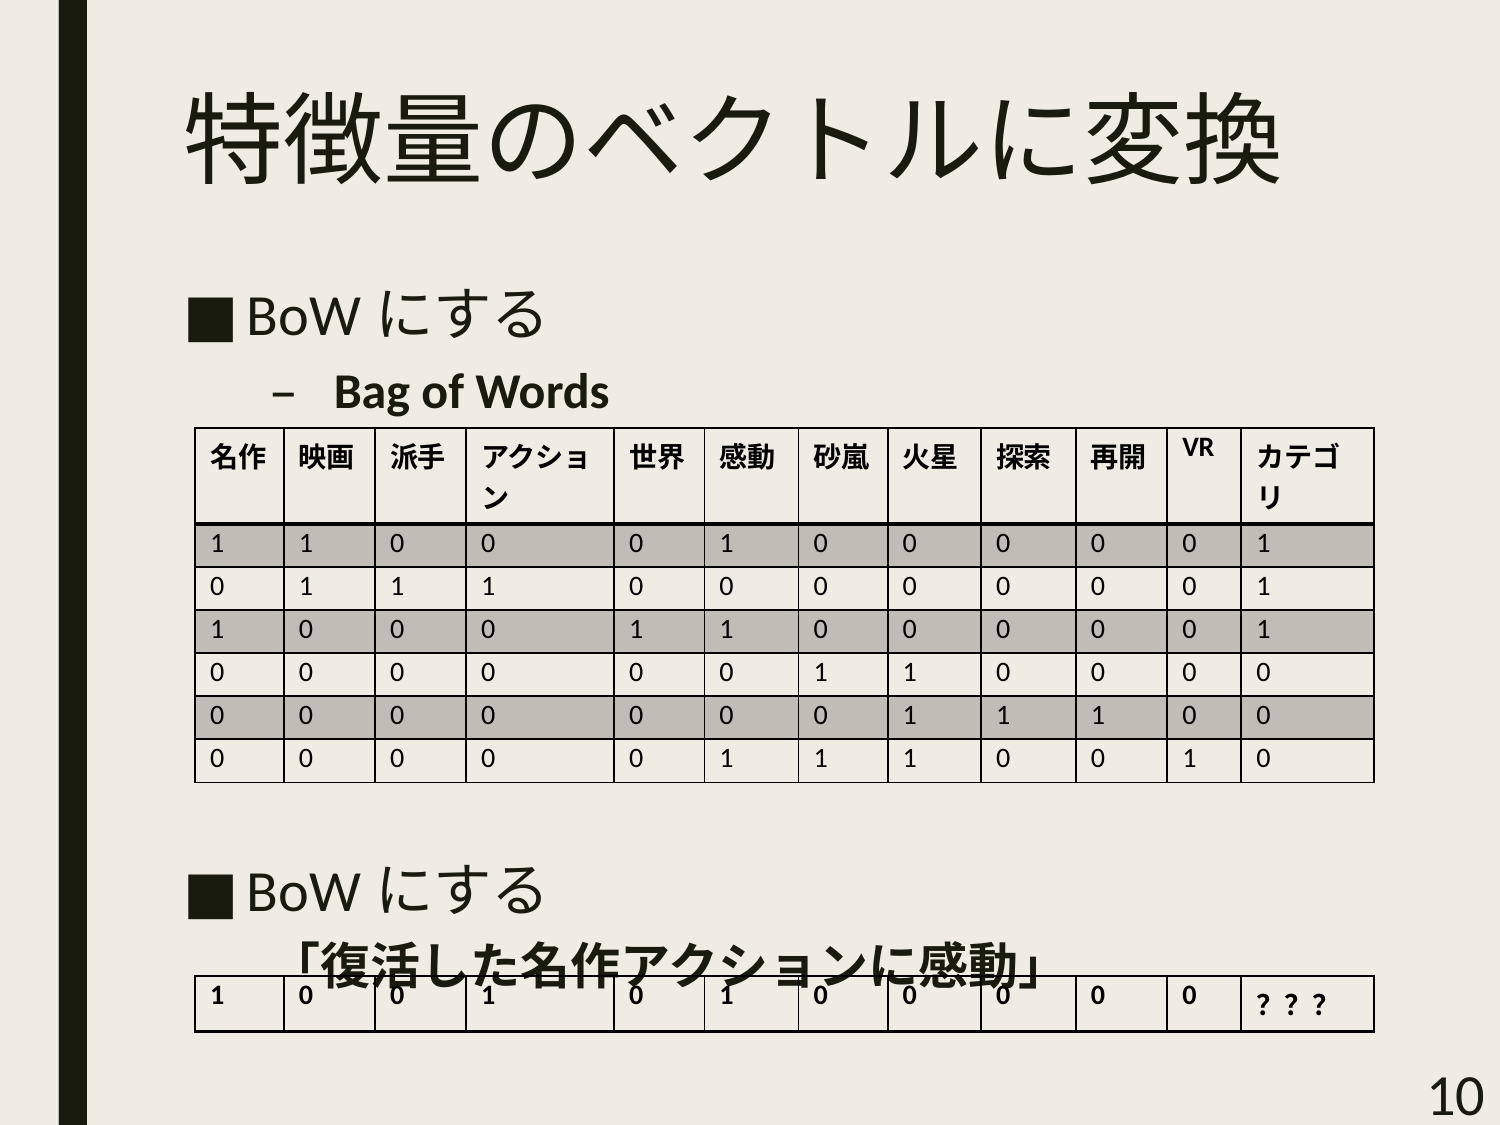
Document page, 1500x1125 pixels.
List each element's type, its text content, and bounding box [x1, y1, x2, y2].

table_cell 0 [196, 654, 283, 695]
table_cell 0 [467, 697, 613, 738]
table_cell 0 [1168, 611, 1240, 652]
table_cell 0 [467, 654, 613, 695]
table_cell 1 [1168, 740, 1240, 782]
table_header 0 [376, 977, 465, 1030]
table_cell 1 [705, 526, 798, 566]
table_cell 0 [615, 568, 704, 609]
table_cell 0 [889, 568, 980, 609]
table_header 派手 [376, 429, 465, 522]
table_header VR [1168, 429, 1240, 522]
table_header 世界 [615, 429, 704, 522]
table_cell 0 [1168, 697, 1240, 738]
table_cell 1 [889, 654, 980, 695]
table_cell 0 [467, 611, 613, 652]
table_header 0 [799, 977, 887, 1030]
table_cell 1 [799, 740, 887, 782]
table_cell 0 [285, 697, 374, 738]
table_cell 1 [1077, 697, 1166, 738]
table_header 名作 [196, 429, 283, 522]
table_cell 0 [705, 568, 798, 609]
table_header 0 [889, 977, 980, 1030]
table_cell 0 [982, 526, 1075, 566]
table_cell 1 [1242, 611, 1373, 652]
table_cell 0 [1168, 568, 1240, 609]
table_header 0 [615, 977, 704, 1030]
table_cell 0 [615, 654, 704, 695]
table_header 0 [982, 977, 1075, 1030]
table_cell 0 [982, 611, 1075, 652]
table_cell 0 [1077, 568, 1166, 609]
table_header 1 [196, 977, 283, 1030]
table_cell 1 [705, 611, 798, 652]
table_cell 0 [1242, 654, 1373, 695]
table_cell 0 [285, 654, 374, 695]
table_cell 0 [467, 526, 613, 566]
table_cell 0 [982, 568, 1075, 609]
table_cell 0 [705, 697, 798, 738]
table_cell 0 [1077, 654, 1166, 695]
table_header アクション [467, 429, 613, 522]
table_cell 0 [799, 697, 887, 738]
table_header 感動 [705, 429, 798, 522]
table_cell 0 [799, 611, 887, 652]
table_cell 0 [799, 526, 887, 566]
table_cell 1 [285, 568, 374, 609]
table_cell 0 [1242, 740, 1373, 782]
table_cell 0 [196, 740, 283, 782]
table_cell 0 [889, 611, 980, 652]
table_cell 0 [1077, 611, 1166, 652]
table_cell 0 [615, 740, 704, 782]
table_cell 0 [1242, 697, 1373, 738]
table_cell 0 [376, 526, 465, 566]
table_header 再開 [1077, 429, 1166, 522]
table_header 1 [705, 977, 798, 1030]
table_cell 0 [705, 654, 798, 695]
table_cell 0 [196, 697, 283, 738]
table_header ？？？ [1242, 977, 1373, 1030]
table_cell 0 [982, 654, 1075, 695]
table_header 0 [1077, 977, 1166, 1030]
table_cell 0 [799, 568, 887, 609]
table_cell 0 [376, 697, 465, 738]
table_cell 0 [196, 568, 283, 609]
table_cell 0 [285, 611, 374, 652]
table_header 0 [285, 977, 374, 1030]
table_header 砂嵐 [799, 429, 887, 522]
table_cell 1 [285, 526, 374, 566]
slide_number 10 [1303, 1058, 1500, 1125]
table_cell 1 [982, 697, 1075, 738]
table_header 1 [467, 977, 613, 1030]
table_cell 0 [982, 740, 1075, 782]
table_cell 0 [376, 611, 465, 652]
table_cell 1 [705, 740, 798, 782]
table_cell 1 [1242, 568, 1373, 609]
table_cell 0 [376, 740, 465, 782]
table_cell 0 [1168, 526, 1240, 566]
table_header カテゴリ [1242, 429, 1373, 522]
table_header 0 [1168, 977, 1240, 1030]
table_cell 0 [467, 740, 613, 782]
table_cell 1 [889, 740, 980, 782]
table_cell 1 [467, 568, 613, 609]
table_cell 0 [1168, 654, 1240, 695]
table_cell 0 [1077, 526, 1166, 566]
table_cell 0 [376, 654, 465, 695]
table_cell 0 [889, 526, 980, 566]
table_header 火星 [889, 429, 980, 522]
table_cell 0 [615, 526, 704, 566]
table_header 映画 [285, 429, 374, 522]
table_header 探索 [982, 429, 1075, 522]
table_cell 1 [799, 654, 887, 695]
table_cell 0 [615, 697, 704, 738]
list BoWにする Bag of Words BoWにする 「復活した名作アクションに感動」 [168, 275, 1442, 1040]
table_cell 1 [196, 526, 283, 566]
table_cell 1 [376, 568, 465, 609]
table_cell 1 [889, 697, 980, 738]
table_cell 1 [1242, 526, 1373, 566]
table_cell 0 [285, 740, 374, 782]
table_cell 1 [615, 611, 704, 652]
table_cell 0 [1077, 740, 1166, 782]
title 特徴量のベクトルに変換 [168, 83, 1442, 240]
table_cell 1 [196, 611, 283, 652]
